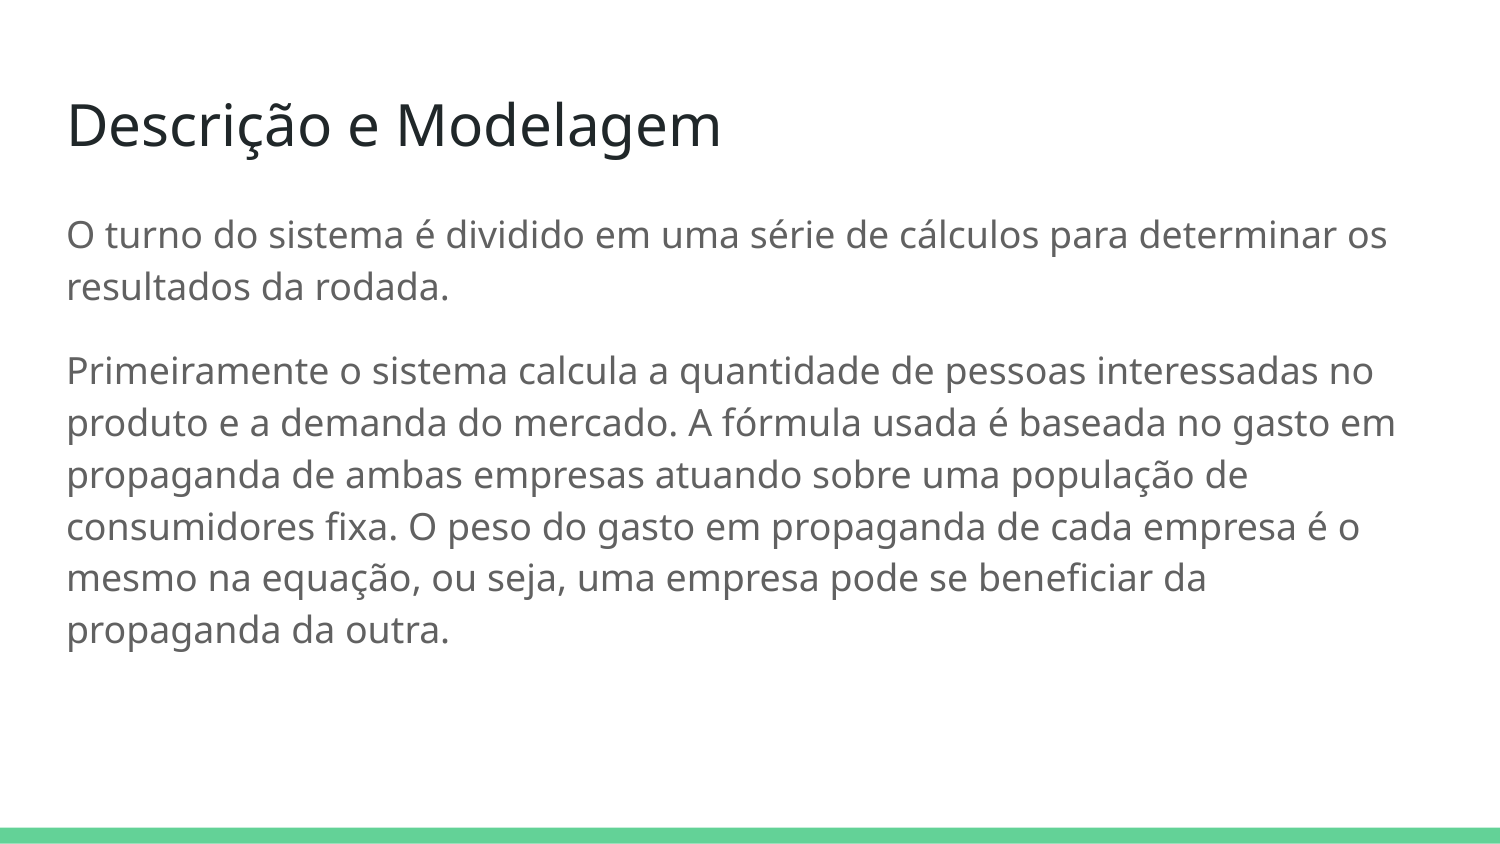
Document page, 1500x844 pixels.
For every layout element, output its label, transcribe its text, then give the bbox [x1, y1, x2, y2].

title Descrição e Modelagem [51, 72, 1449, 167]
list O turno do sistema é dividido em uma série de cálculos para determinar os resultados da rodada. Primeiramente o sistema calcula a quantidade de pessoas interessadas no produto e a demanda do mercado. A fórmula usada é baseada no gasto em propaganda de ambas empresas atuando sobre uma população de consumidores fixa. O peso do gasto em propaganda de cada empresa é o mesmo na equação, ou seja, uma empresa pode se beneficiar da propaganda da outra. [51, 189, 1449, 750]
